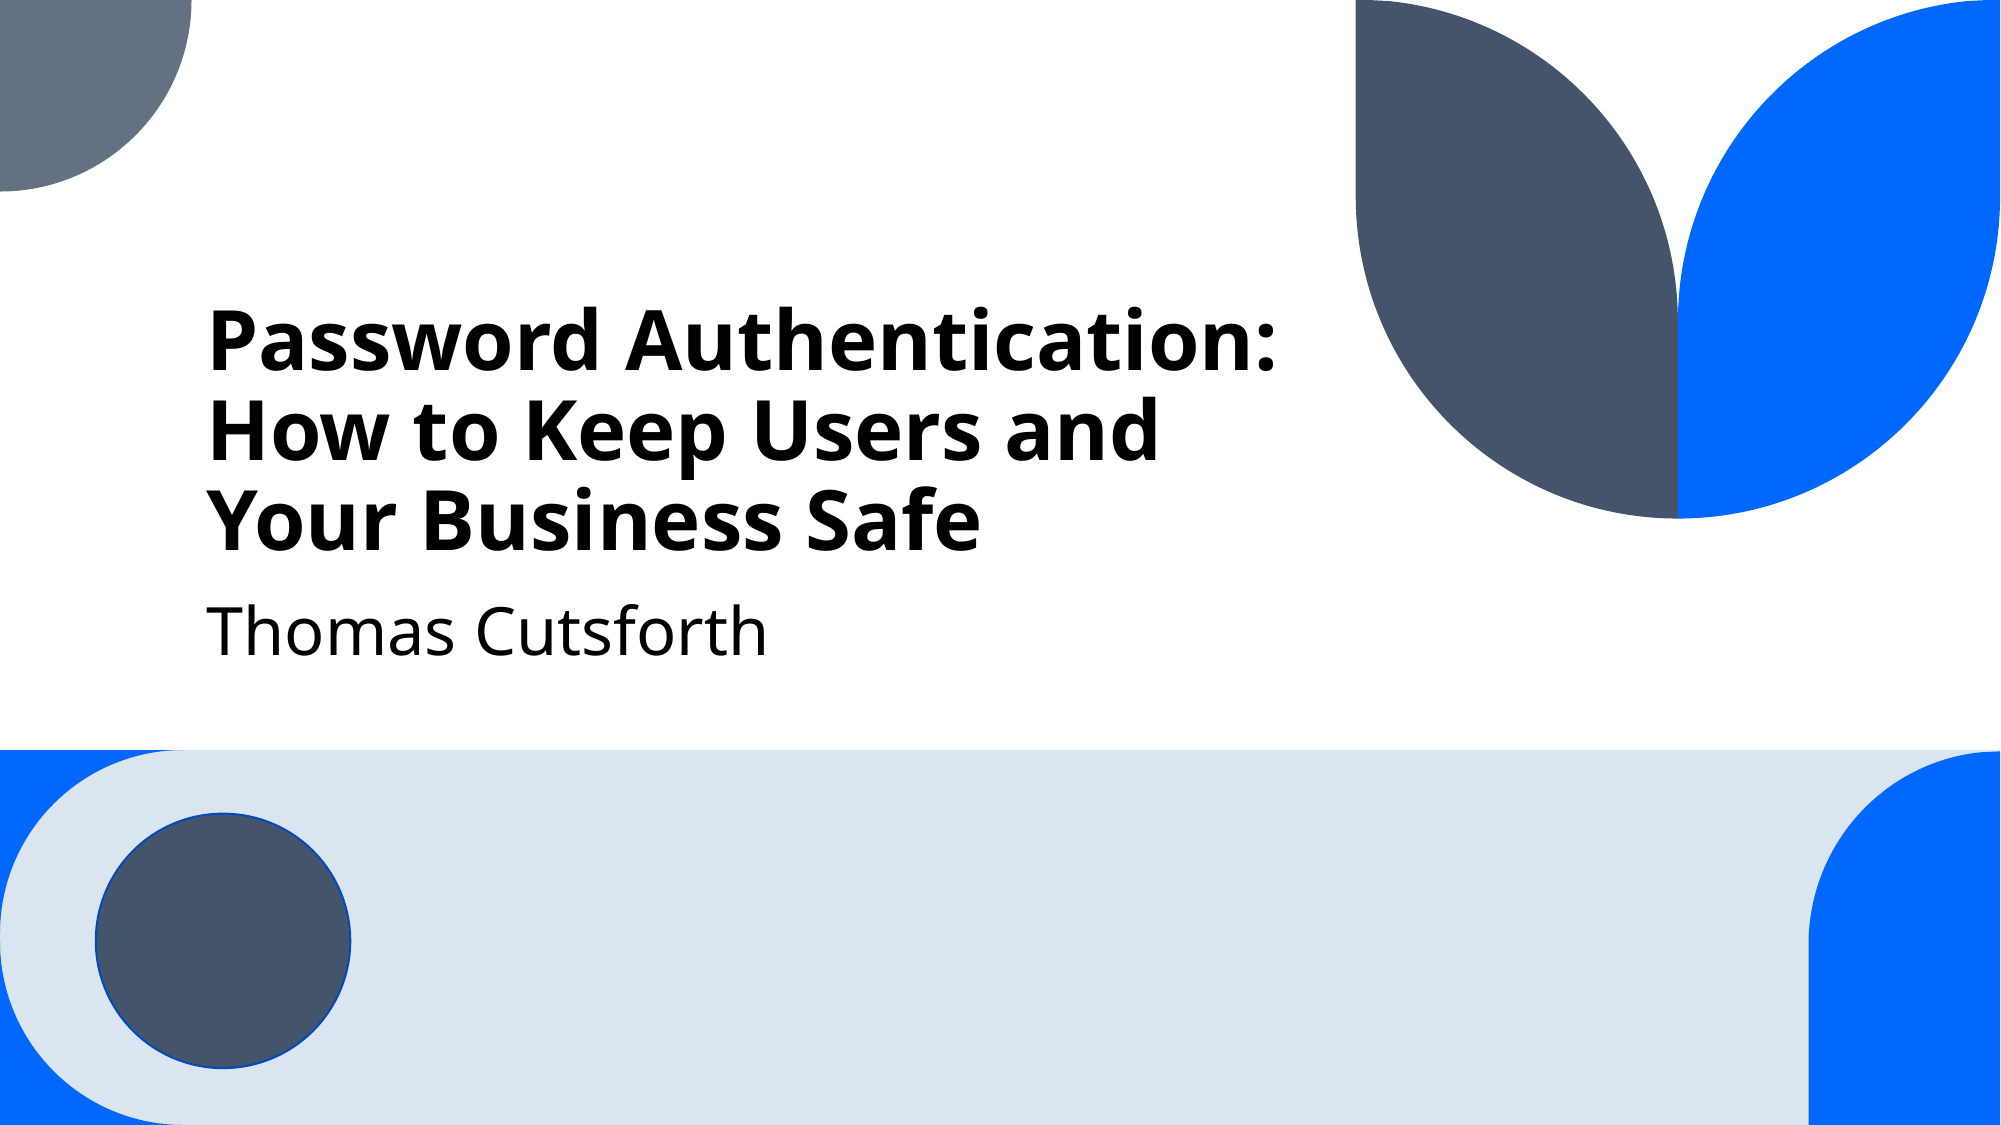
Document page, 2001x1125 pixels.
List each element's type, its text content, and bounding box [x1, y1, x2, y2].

subtitle Thomas Cutsforth [191, 590, 1750, 724]
title Password Authentication: How to Keep Users and Your Business Safe [191, 184, 1356, 576]
